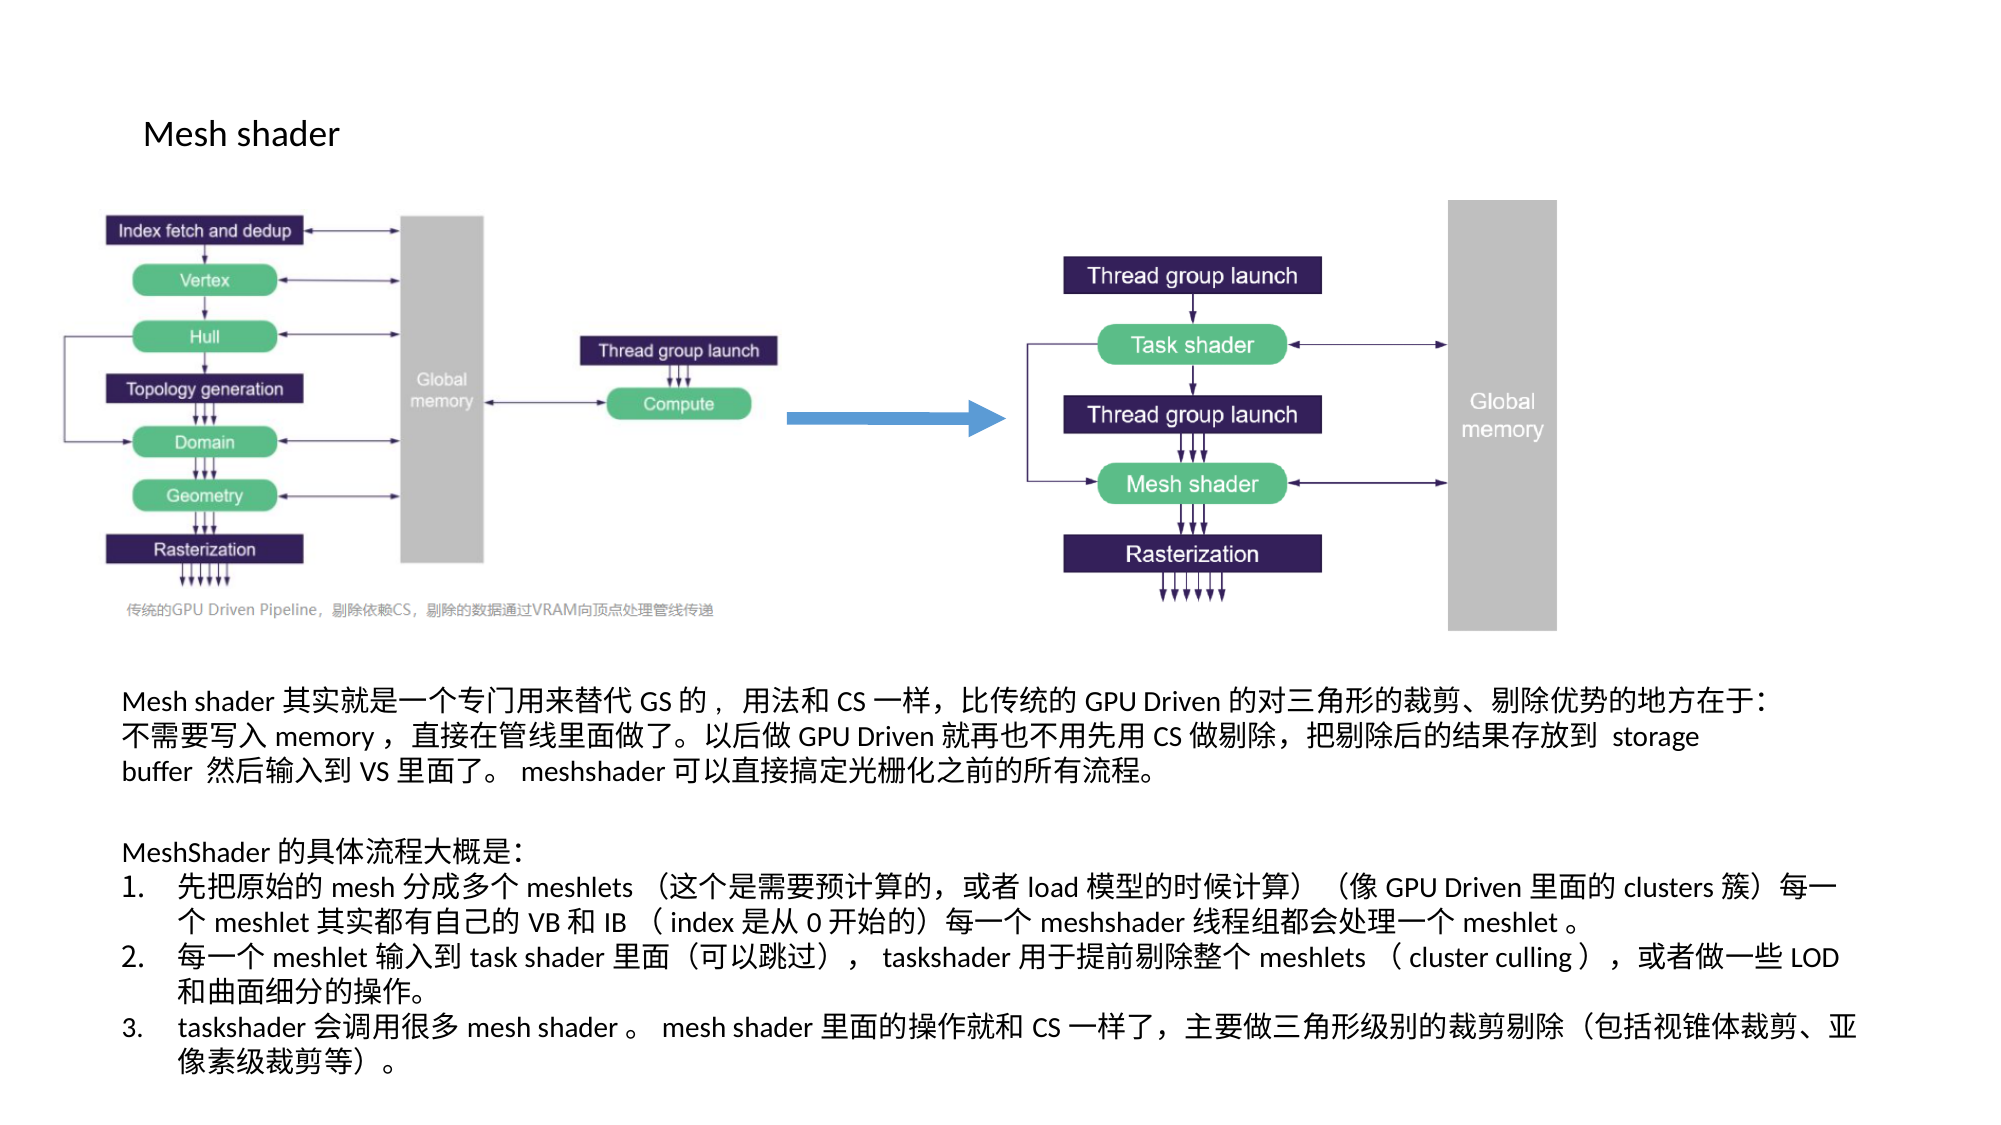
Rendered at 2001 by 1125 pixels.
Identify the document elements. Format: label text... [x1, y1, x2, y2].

text_box MeshShader的具体流程大概是： 先把原始的mesh分成多个meshlets（这个是需要预计算的，或者load模型的时候计算）（像GPU Driven里面的clusters簇）每一个meshlet其实都有自己的VB和IB（index是从0开始的）每一个meshshader线程组都会处理一个meshlet。 每一个meshlet输入到task shader里面（可以跳过），taskshader用于提前剔除整个meshlets（cluster culling），或者做一些LOD和曲面细分的操作。 taskshader会调用很多mesh shader。mesh shader里面的操作就和CS一样了，主要做三角形级别的裁剪剔除（包括视锥体裁剪、亚像素级裁剪等）。 [106, 826, 1875, 1086]
text_box Mesh shader [128, 101, 356, 162]
picture [1006, 200, 1560, 637]
text_box Mesh shader其实就是一个专门用来替代GS的, 用法和CS一样，比传统的GPU Driven的对三角形的裁剪、剔除优势的地方在于：不需要写入memory，直接在管线里面做了。以后做GPU Driven就再也不用先用CS做剔除，把剔除后的结果存放到 storage buffer 然后输入到VS里面了。meshshader可以直接搞定光栅化之前的所有流程。 [106, 674, 1790, 795]
picture [51, 207, 787, 630]
